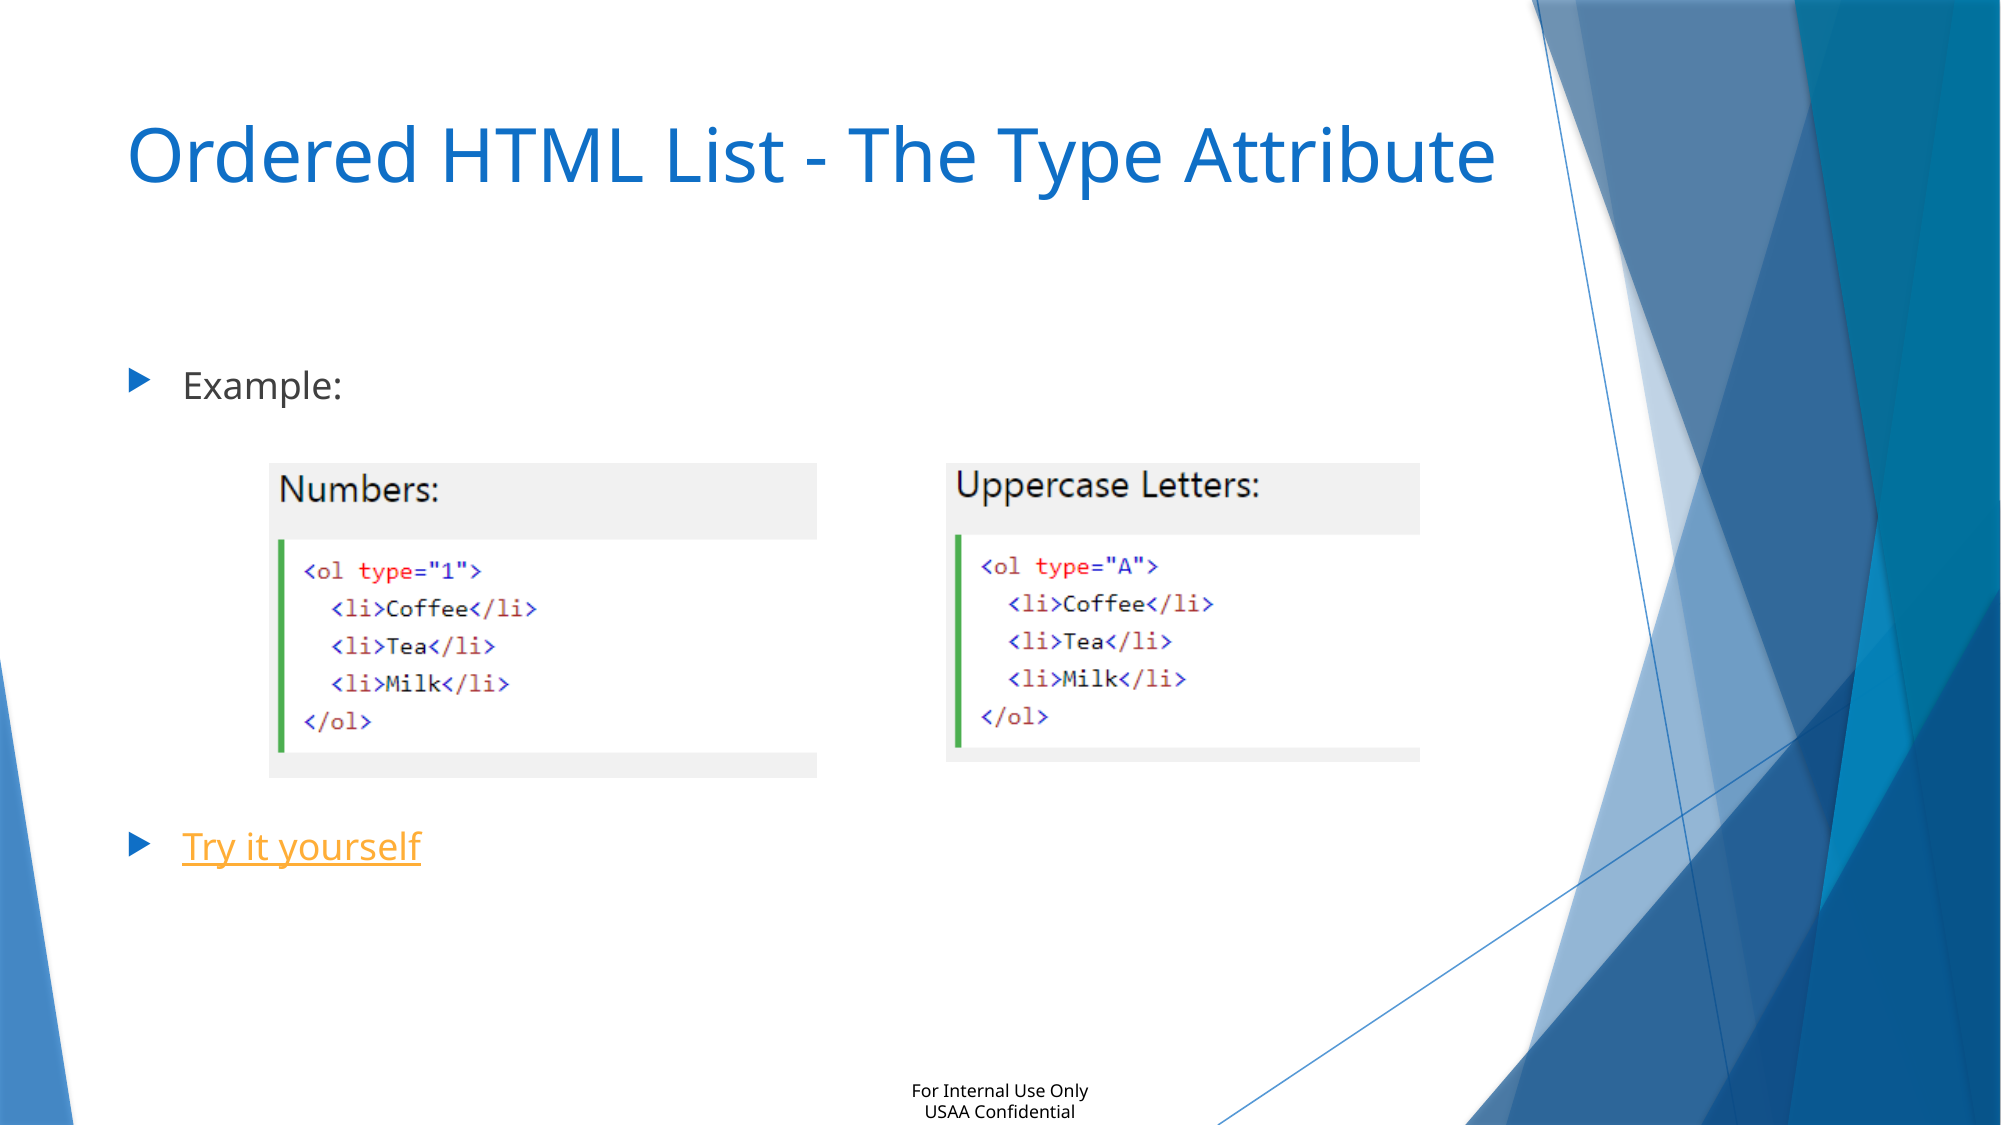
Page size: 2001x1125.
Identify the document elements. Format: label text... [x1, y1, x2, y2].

picture [945, 462, 1421, 763]
picture [268, 462, 817, 778]
list Example: Try it yourself [111, 354, 1522, 992]
title Ordered HTML List - The Type Attribute [111, 99, 1522, 317]
